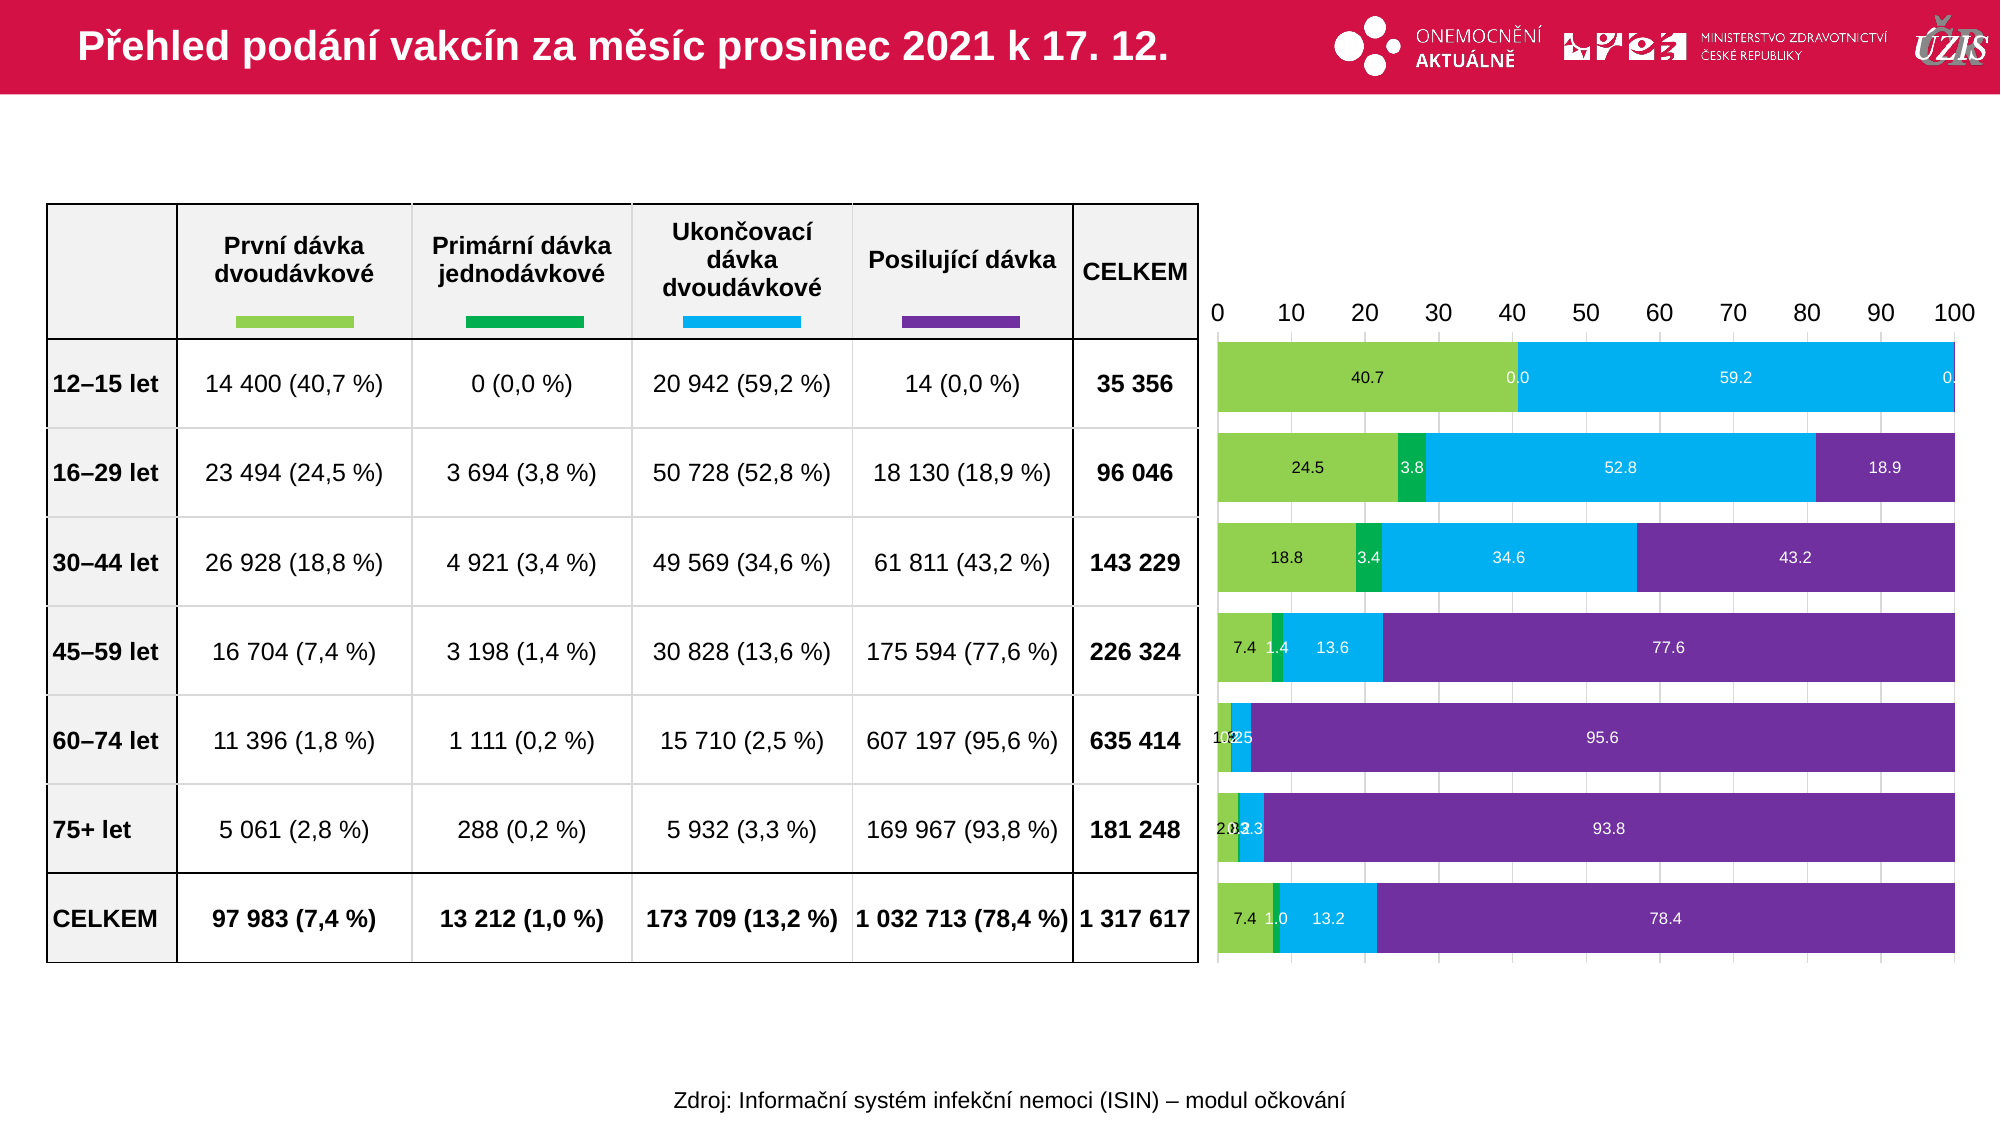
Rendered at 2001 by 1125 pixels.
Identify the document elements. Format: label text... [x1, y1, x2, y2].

table_cell 1 111 (0,2 %) [413, 696, 631, 783]
table_cell 96 046 [1074, 429, 1197, 516]
table_cell 3 694 (3,8 %) [413, 429, 631, 516]
table_cell 1 317 617 [1074, 874, 1197, 962]
table_cell 18 130 (18,9 %) [853, 429, 1072, 516]
table_cell 288 (0,2 %) [413, 785, 631, 872]
table_cell 1 032 713 (78,4 %) [853, 874, 1072, 962]
table_cell 635 414 [1074, 696, 1197, 783]
table_cell 15 710 (2,5 %) [633, 696, 852, 783]
table_cell 607 197 (95,6 %) [853, 696, 1072, 783]
table_cell 169 967 (93,8 %) [853, 785, 1072, 872]
table_cell 20 942 (59,2 %) [633, 340, 852, 427]
table_cell 30 828 (13,6 %) [633, 607, 852, 694]
table_cell 49 569 (34,6 %) [633, 518, 852, 605]
table_cell 45–59 let [48, 607, 176, 694]
table_header Ukončovací dávka dvoudávkové [633, 205, 852, 338]
table_cell 0 (0,0 %) [413, 340, 631, 427]
table_header Primární dávka jednodávkové [413, 205, 631, 338]
picture [1563, 31, 1888, 60]
title Přehled podání vakcín za měsíc prosinec 2021 k 17. 12. [62, 0, 1252, 95]
table_cell 11 396 (1,8 %) [178, 696, 411, 783]
table_cell CELKEM [48, 874, 176, 962]
table_cell 5 932 (3,3 %) [633, 785, 852, 872]
table_cell 16–29 let [48, 429, 176, 516]
table_cell 30–44 let [48, 518, 176, 605]
table_cell 175 594 (77,6 %) [853, 607, 1072, 694]
table_cell 226 324 [1074, 607, 1197, 694]
table_cell 143 229 [1074, 518, 1197, 605]
table_header První dávka dvoudávkové [178, 205, 411, 338]
table_cell 14 400 (40,7 %) [178, 340, 411, 427]
table_cell 181 248 [1074, 785, 1197, 872]
table_cell 97 983 (7,4 %) [178, 874, 411, 962]
picture [1334, 16, 1542, 76]
table_cell 26 928 (18,8 %) [178, 518, 411, 605]
table_cell 14 (0,0 %) [853, 340, 1072, 427]
table_header Posilující dávka [853, 205, 1072, 338]
table_cell 50 728 (52,8 %) [633, 429, 852, 516]
table_cell 23 494 (24,5 %) [178, 429, 411, 516]
table_header CELKEM [1074, 205, 1197, 338]
table_cell 35 356 [1074, 340, 1197, 427]
table_cell 61 811 (43,2 %) [853, 518, 1072, 605]
table_cell 75+ let [48, 785, 176, 872]
chart [1198, 217, 1990, 1030]
table_cell 173 709 (13,2 %) [633, 874, 852, 962]
picture [1915, 15, 1989, 66]
table_cell 16 704 (7,4 %) [178, 607, 411, 694]
table_cell 12–15 let [48, 340, 176, 427]
table_cell 13 212 (1,0 %) [413, 874, 631, 962]
table_cell 4 921 (3,4 %) [413, 518, 631, 605]
table_cell 5 061 (2,8 %) [178, 785, 411, 872]
table_cell 3 198 (1,4 %) [413, 607, 631, 694]
table_cell 60–74 let [48, 696, 176, 783]
table_header [48, 205, 176, 338]
text_box Zdroj: Informační systém infekční nemoci (ISIN) – modul očkování [658, 1078, 1362, 1121]
